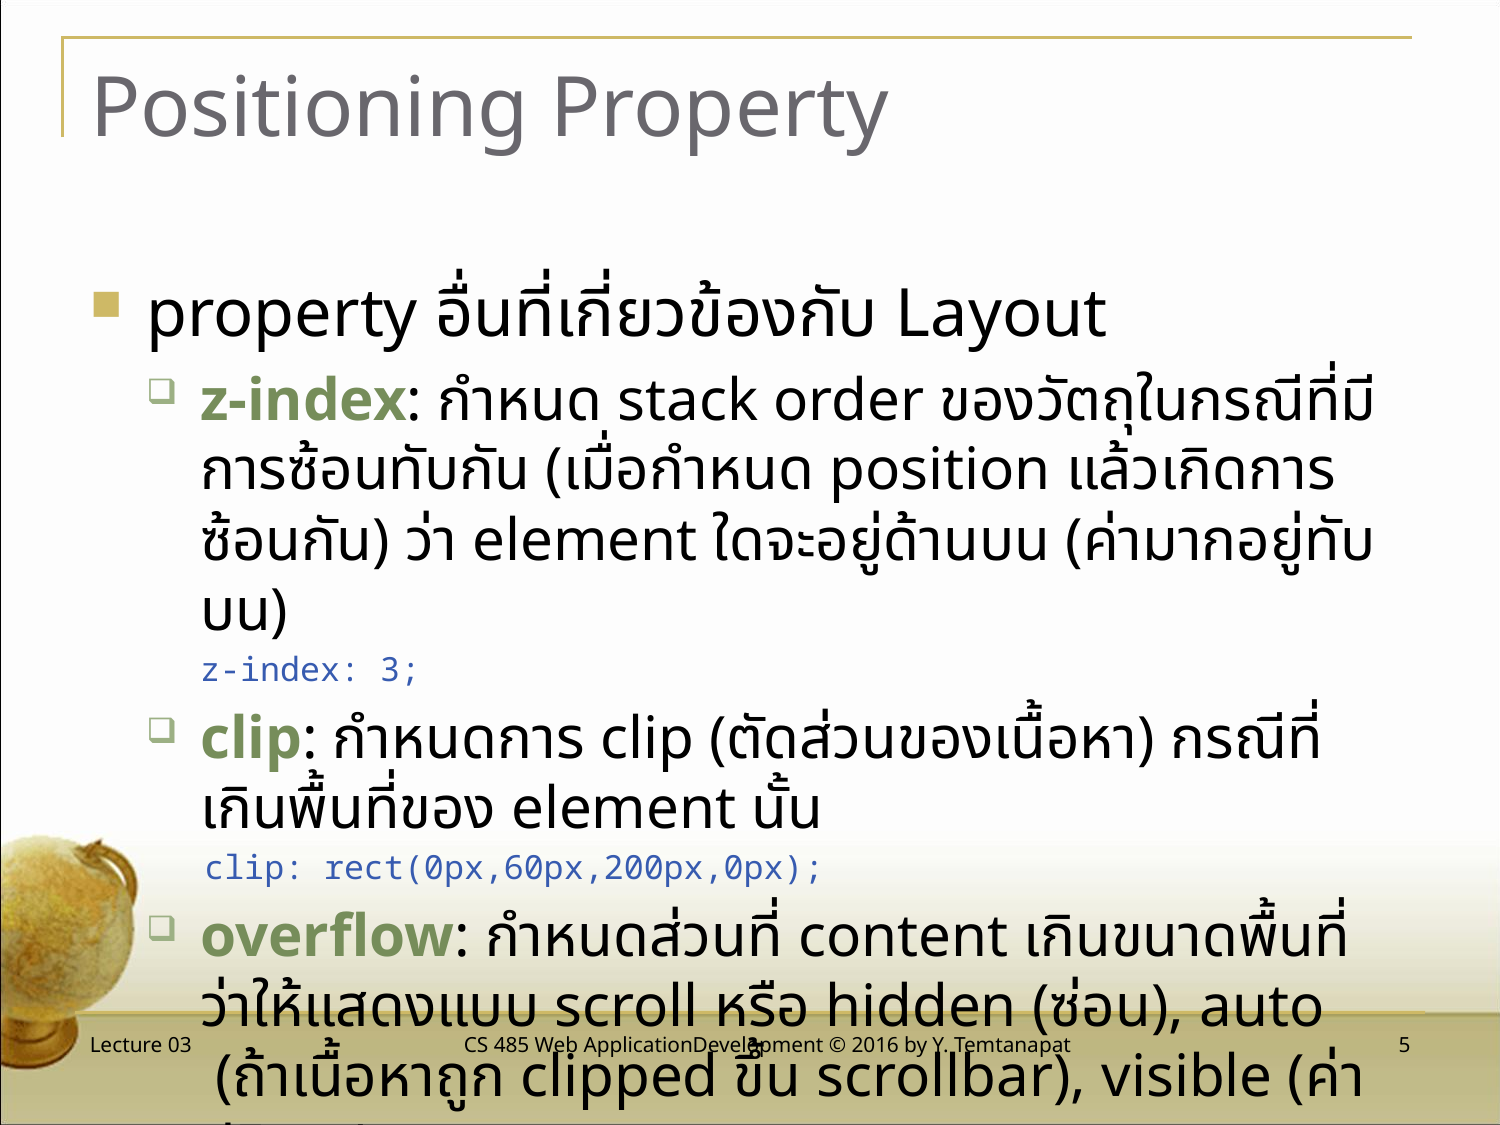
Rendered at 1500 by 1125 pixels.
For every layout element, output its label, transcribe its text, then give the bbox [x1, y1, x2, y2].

title Positioning Property [74, 45, 1426, 233]
slide_number 5 [1218, 1024, 1426, 1100]
footer CS 485 Web ApplicationDevelopment © 2016 by Y. Temtanapat [316, 1024, 1218, 1100]
slide_number Lecture 03 [75, 1024, 316, 1100]
list property อื่นที่เกี่ยวข้องกับ Layout z-index: กำหนด stack order ของวัตถุในกรณีที่มีการซ้อนทับกัน (เมื่อกำหนด position แล้วเกิดการซ้อนกัน) ว่า element ใดจะอยู่ด้านบน (ค่ามากอยู่ทับบน) z-index: 3; clip: กำหนดการ clip (ตัดส่วนของเนื้อหา) กรณีที่เกินพื้นที่ของ element นั้น clip: rect(0px,60px,200px,0px); overflow: กำหนดส่วนที่ content เกินขนาดพื้นที่ ว่าให้แสดงแบบ scroll หรือ hidden (ซ่อน), auto (ถ้าเนื้อหาถูก clipped ขึ้น scrollbar), visible (ค่าปริยาย) overflow: scroll; [74, 262, 1426, 1006]
picture [0, 0, 1500, 1125]
